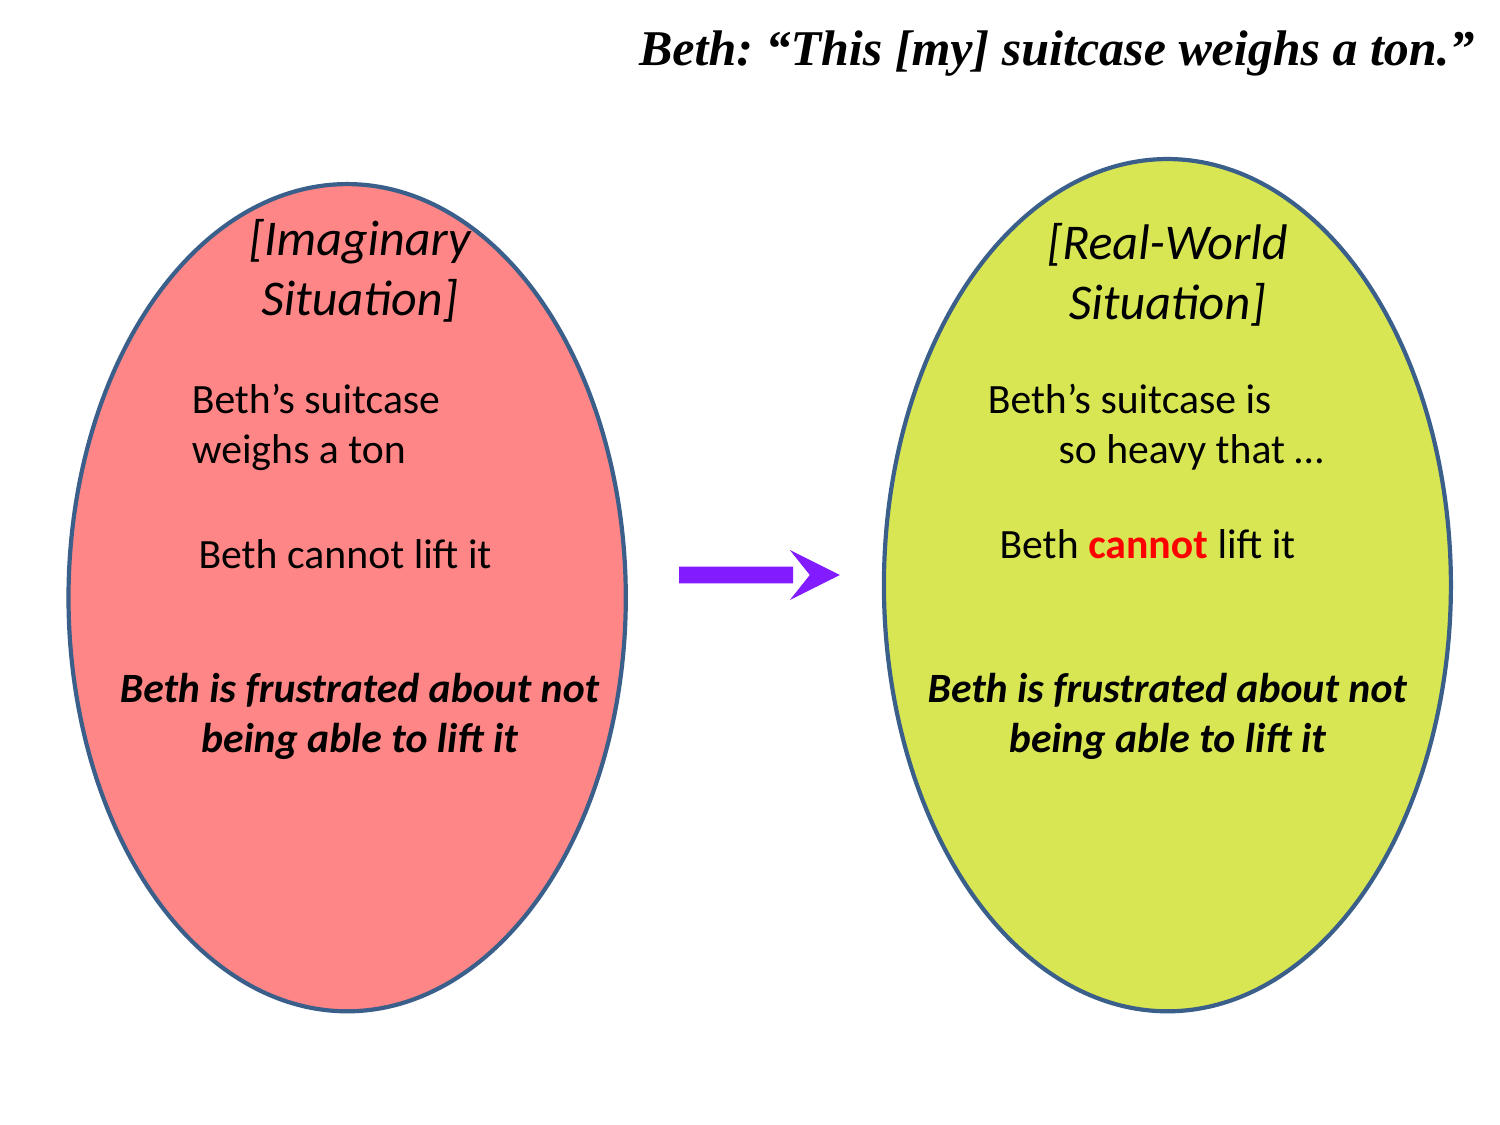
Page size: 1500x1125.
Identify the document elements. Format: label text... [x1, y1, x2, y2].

text_box [1041, 156, 1294, 201]
text_box Beth’s suitcase weighs a ton [177, 364, 542, 479]
text_box [66, 230, 628, 1014]
text_box Beth’s suitcase is so heavy that … [973, 364, 1339, 479]
text_box [909, 769, 1426, 1014]
text_box Beth cannot lift it [183, 519, 526, 585]
text_box Beth is frustrated about not being able to lift it [101, 653, 618, 769]
text_box [881, 229, 1454, 768]
text_box [Real-World Situation] [1008, 201, 1327, 337]
text_box [Imaginary Situation] [215, 198, 504, 333]
text_box Beth cannot lift it [984, 509, 1327, 575]
text_box [827, 568, 840, 582]
text_box Beth: “This [my] suitcase weighs a ton.” [561, 14, 1498, 84]
text_box Beth is frustrated about not being able to lift it [909, 653, 1426, 769]
text_box [269, 181, 425, 198]
